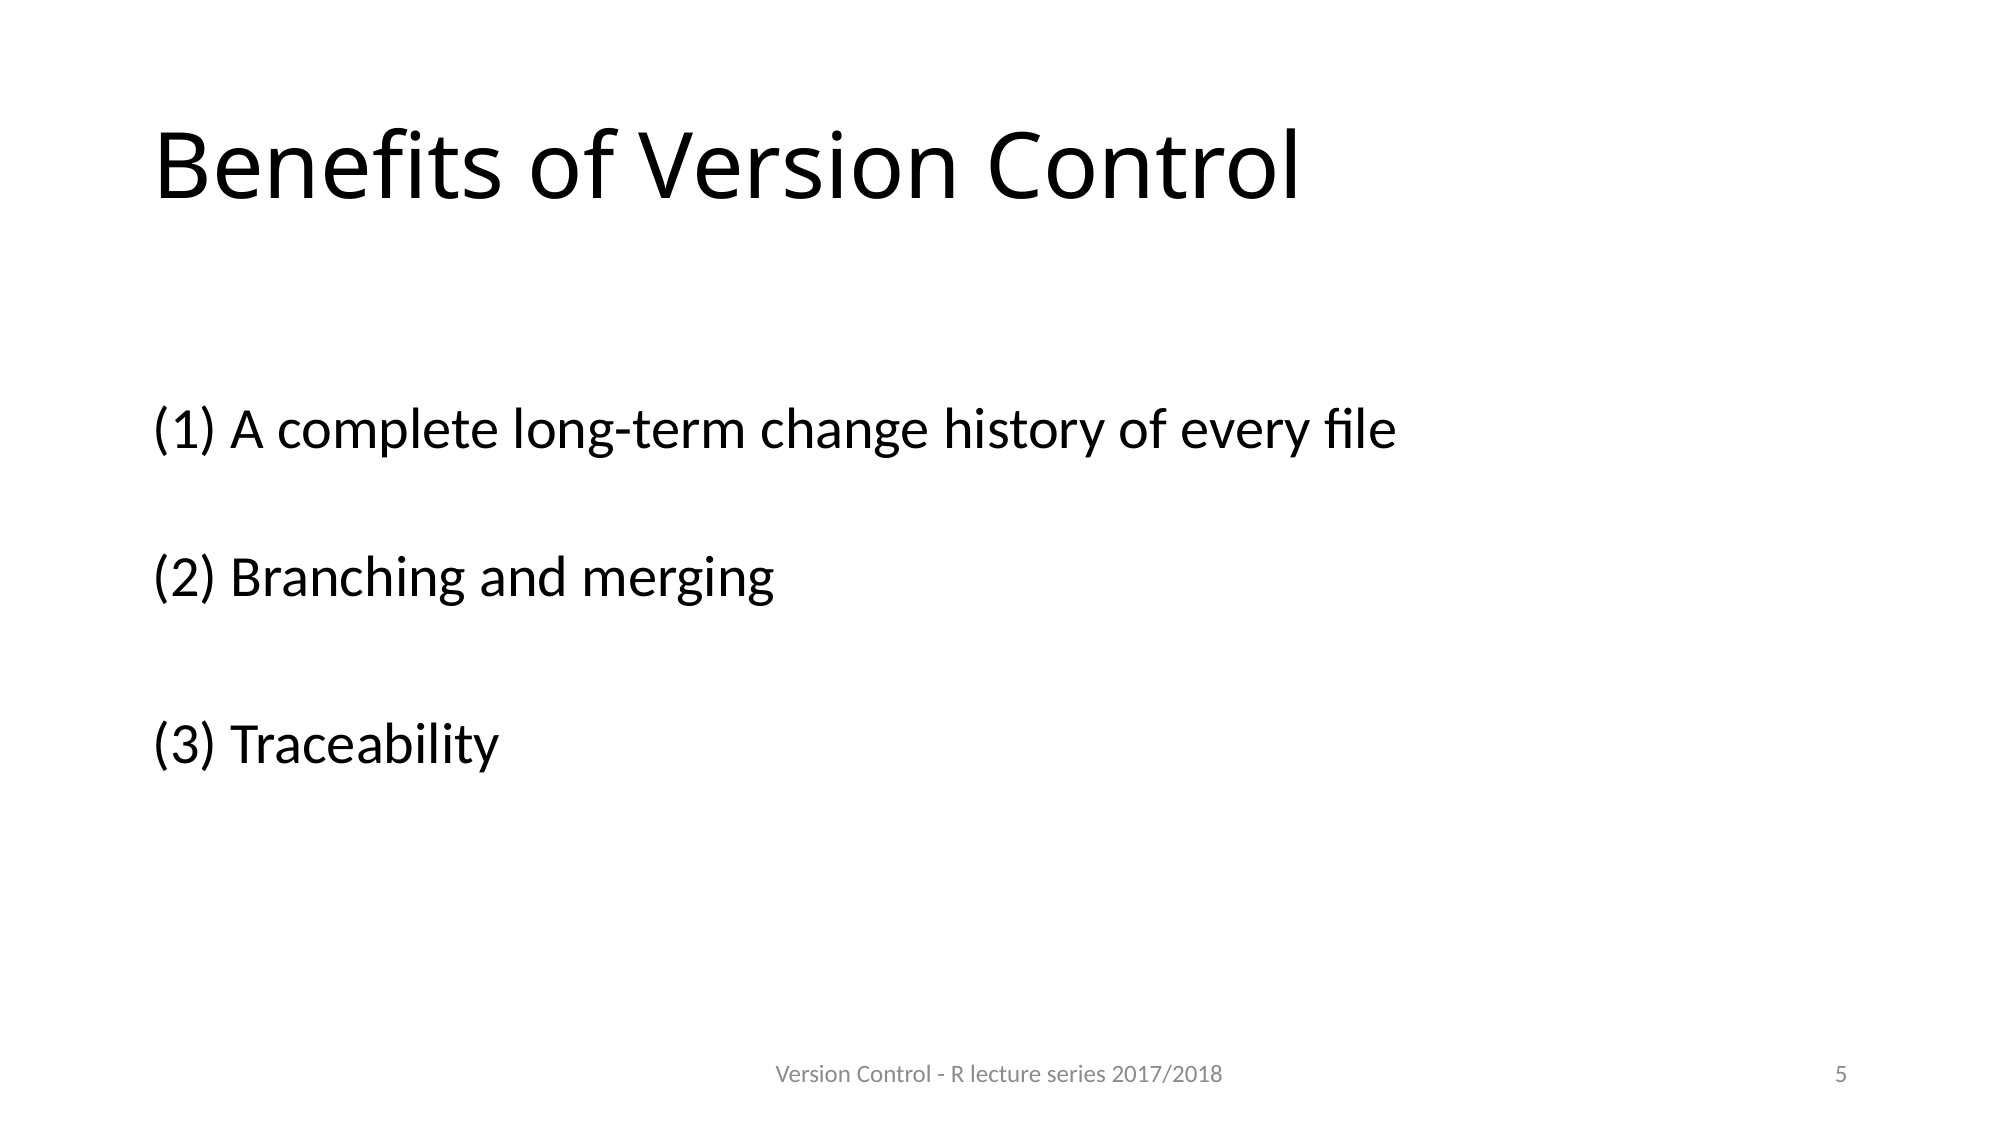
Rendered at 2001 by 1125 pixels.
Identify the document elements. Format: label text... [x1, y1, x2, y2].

title Benefits of Version Control [137, 59, 1863, 278]
list (1) A complete long-term change history of every file (2) Branching and merging (3) Traceability [137, 299, 1863, 1014]
slide_number 5 [1412, 1042, 1863, 1103]
footer Version Control - R lecture series 2017/2018 [587, 1042, 1412, 1103]
